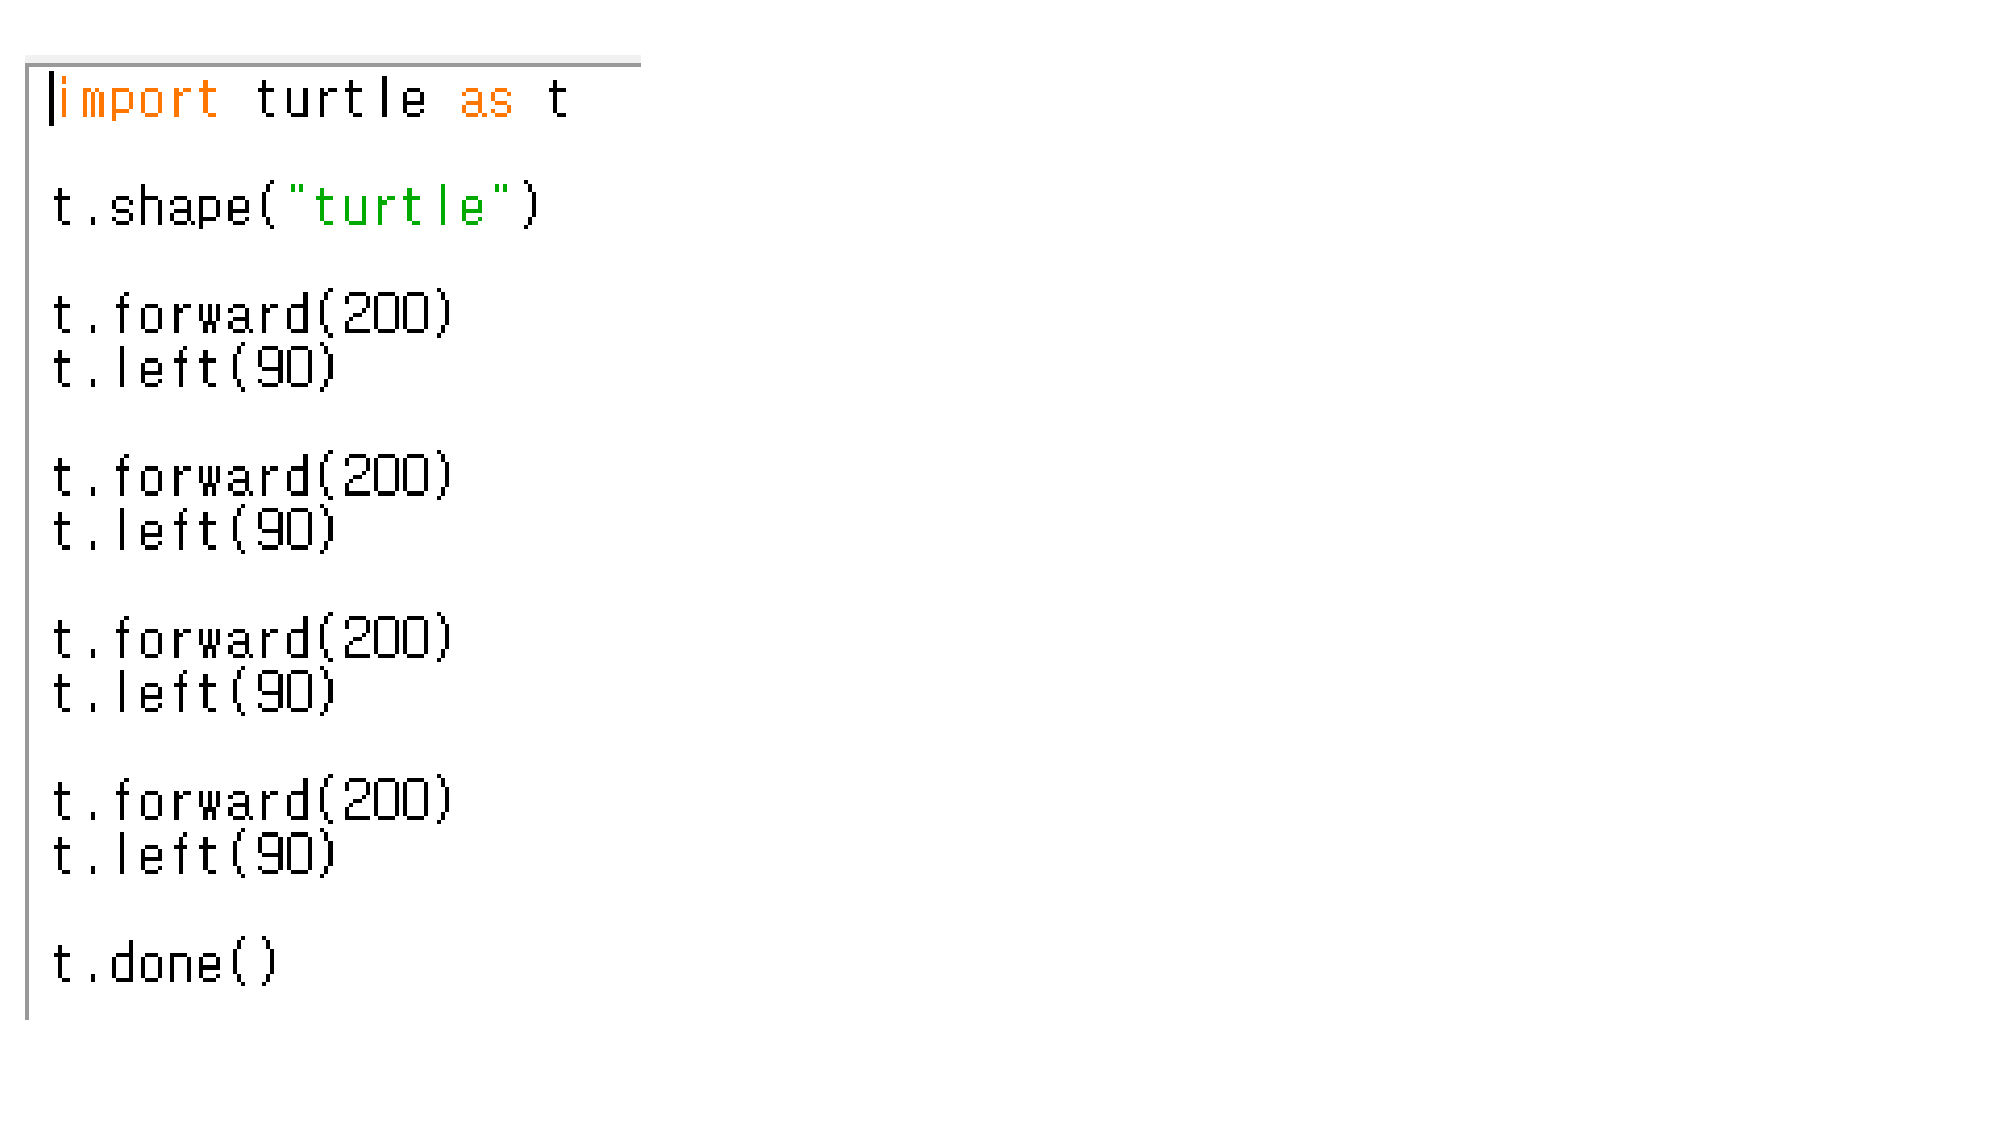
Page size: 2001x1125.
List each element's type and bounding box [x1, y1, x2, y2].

picture [25, 47, 641, 1020]
